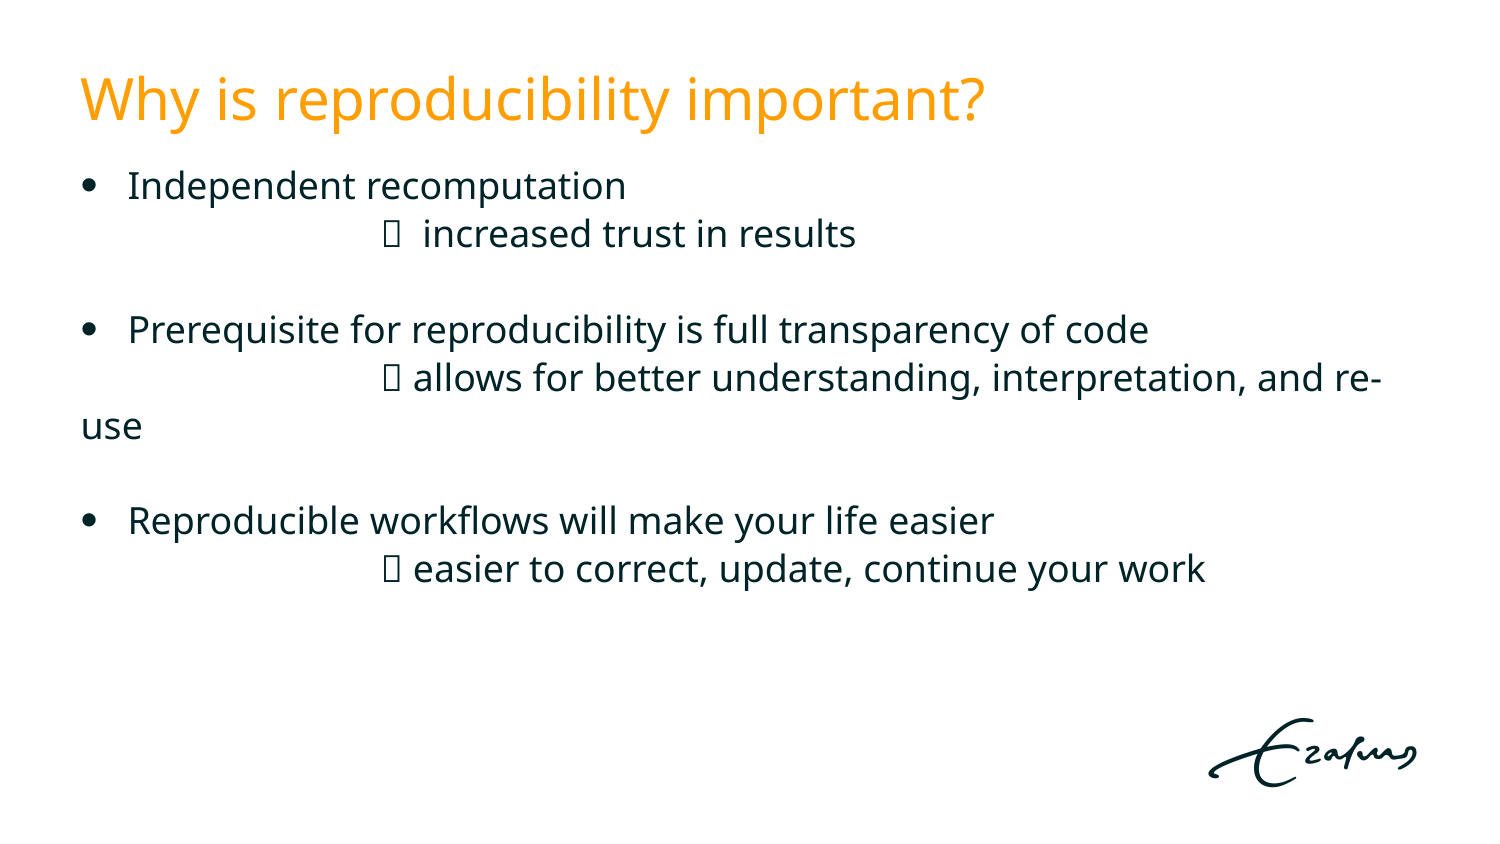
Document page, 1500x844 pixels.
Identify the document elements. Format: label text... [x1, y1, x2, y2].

picture [1198, 705, 1434, 800]
list Independent recomputation  increased trust in results Prerequisite for reproducibility is full transparency of code  allows for better understanding, interpretation, and re-use Reproducible workflows will make your life easier  easier to correct, update, continue your work [80, 159, 1422, 709]
title Why is reproducibility important? [80, 64, 1422, 159]
